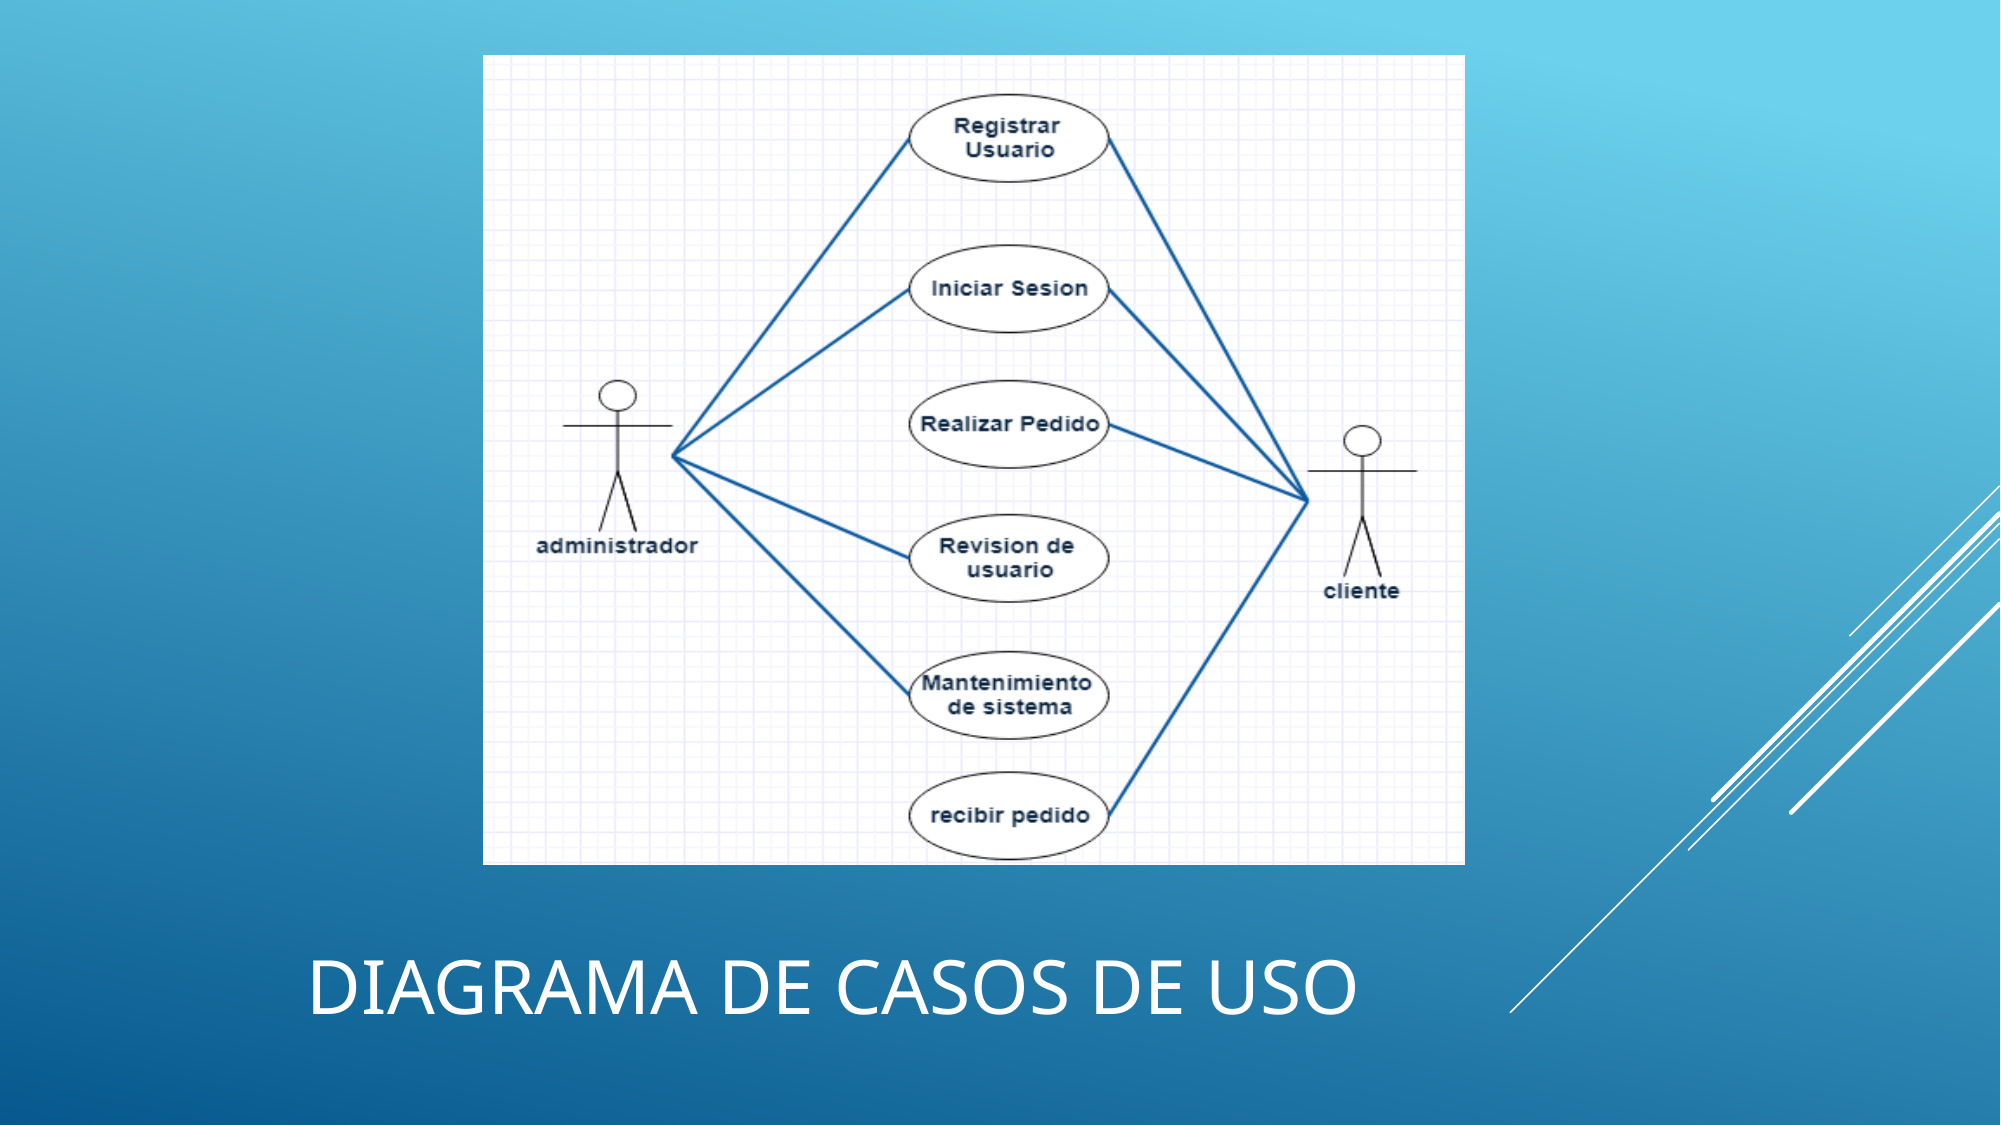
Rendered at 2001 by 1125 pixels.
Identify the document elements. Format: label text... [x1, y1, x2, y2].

title DIAGRAMA DE CASOS DE USO [291, 915, 1692, 1055]
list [483, 55, 1465, 865]
